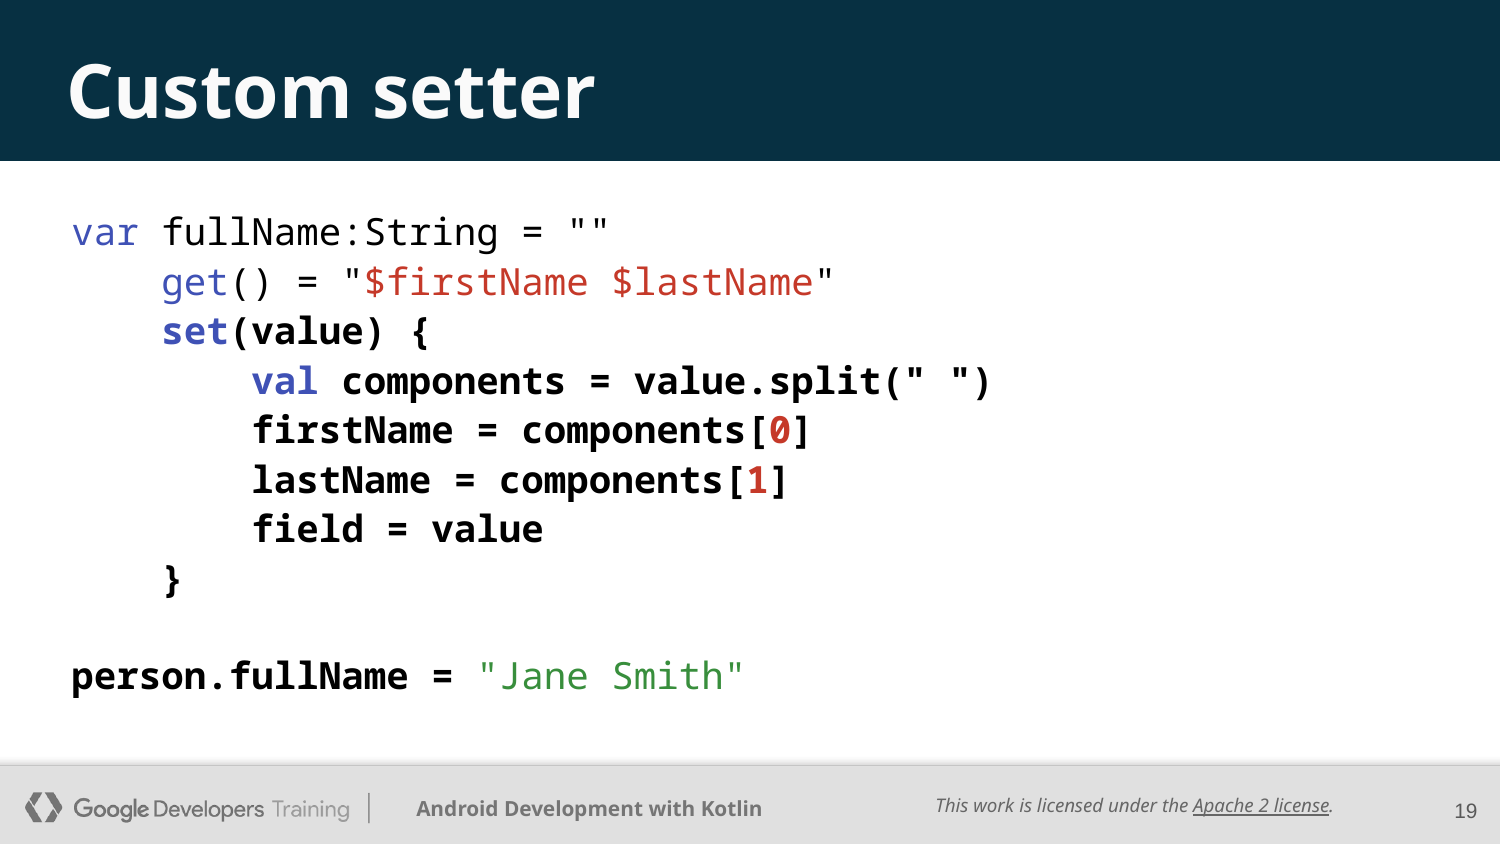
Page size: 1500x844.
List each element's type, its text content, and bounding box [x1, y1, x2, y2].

text_box var fullName:String = "" get() = "$firstName $lastName" set(value) { val components = value.split(" ") firstName = components[0] lastName = components[1] field = value } [56, 188, 1289, 630]
title Custom setter [51, 28, 1449, 122]
slide_number ‹#› [1402, 777, 1493, 842]
picture [0, 161, 1500, 844]
text_box person.fullName = "Jane Smith" [56, 629, 828, 710]
